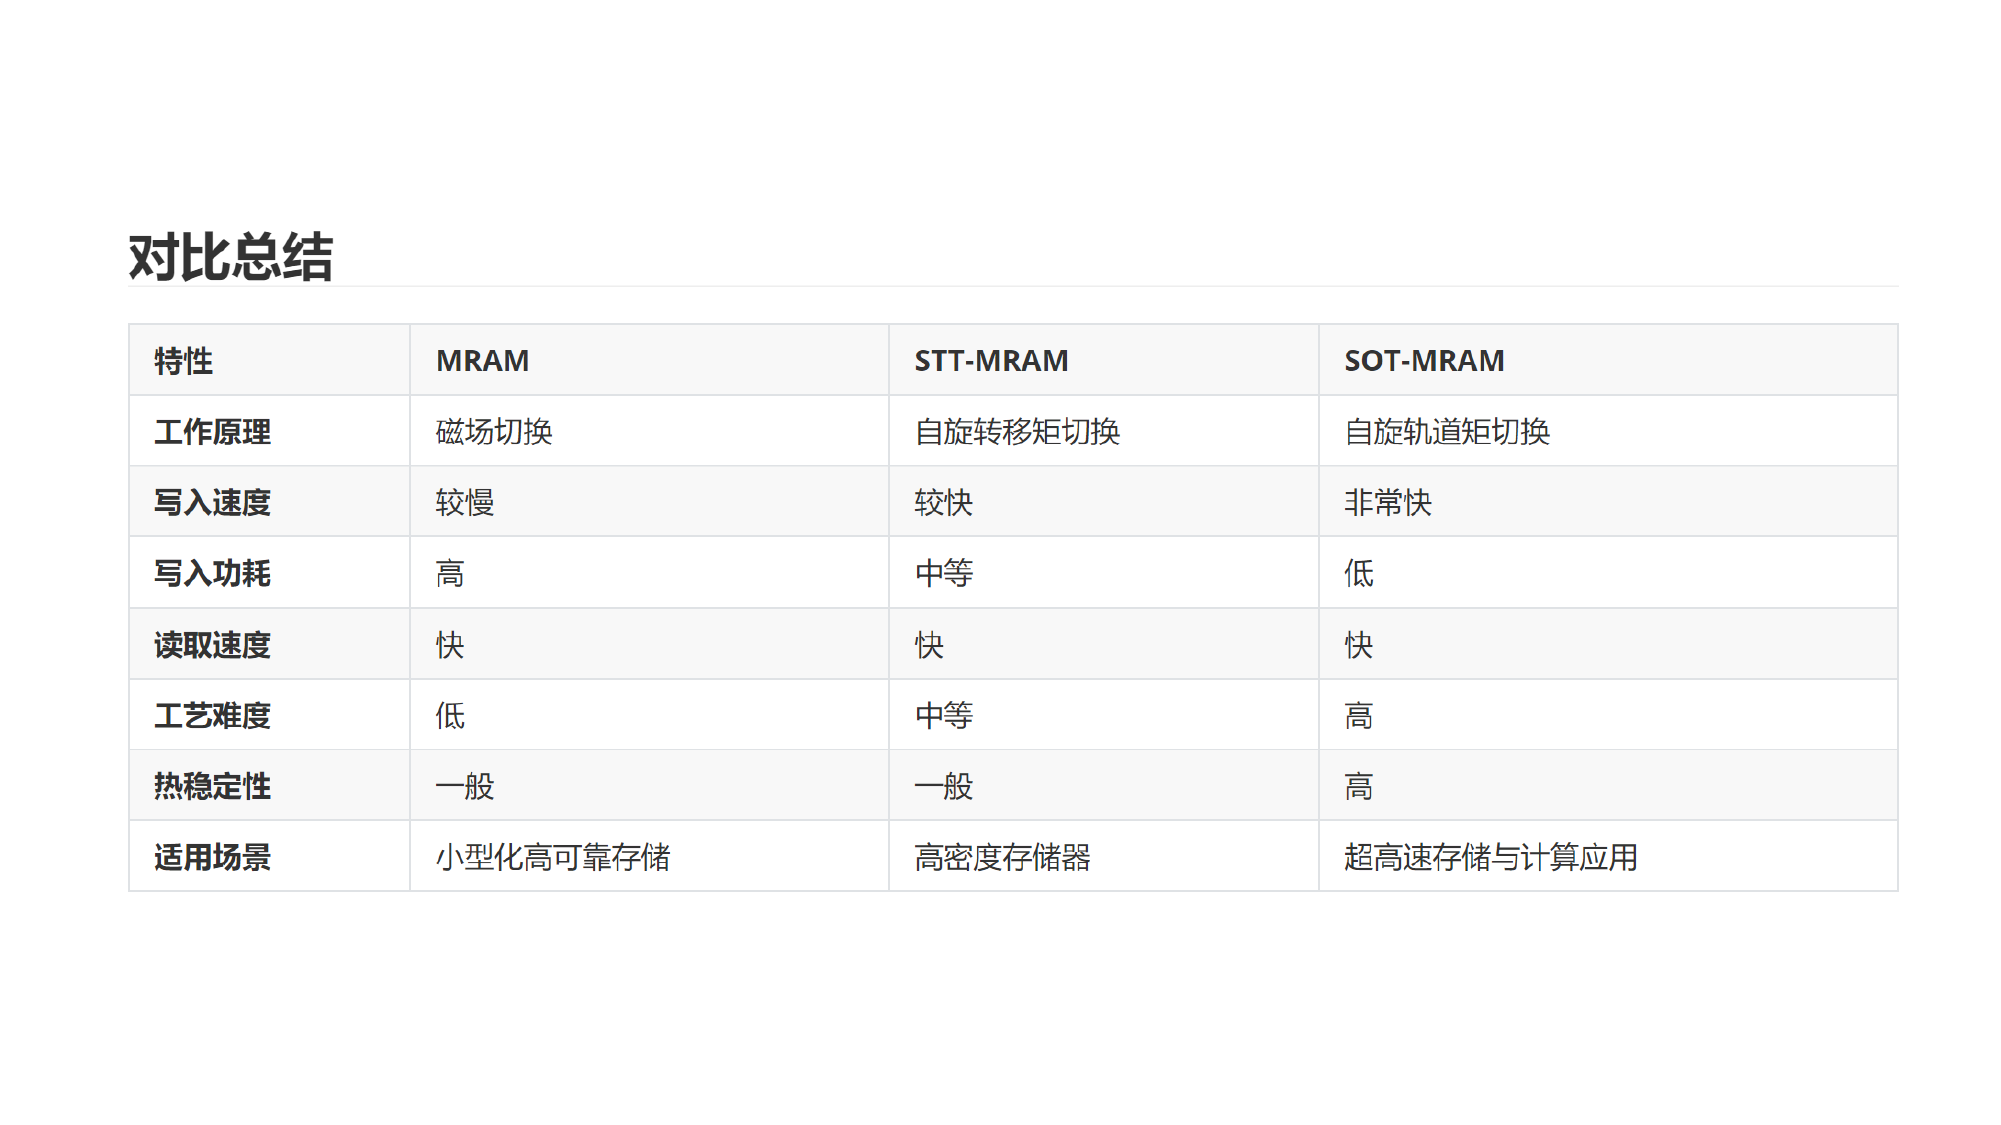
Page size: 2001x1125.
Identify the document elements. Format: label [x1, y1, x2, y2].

picture [56, 206, 1944, 919]
